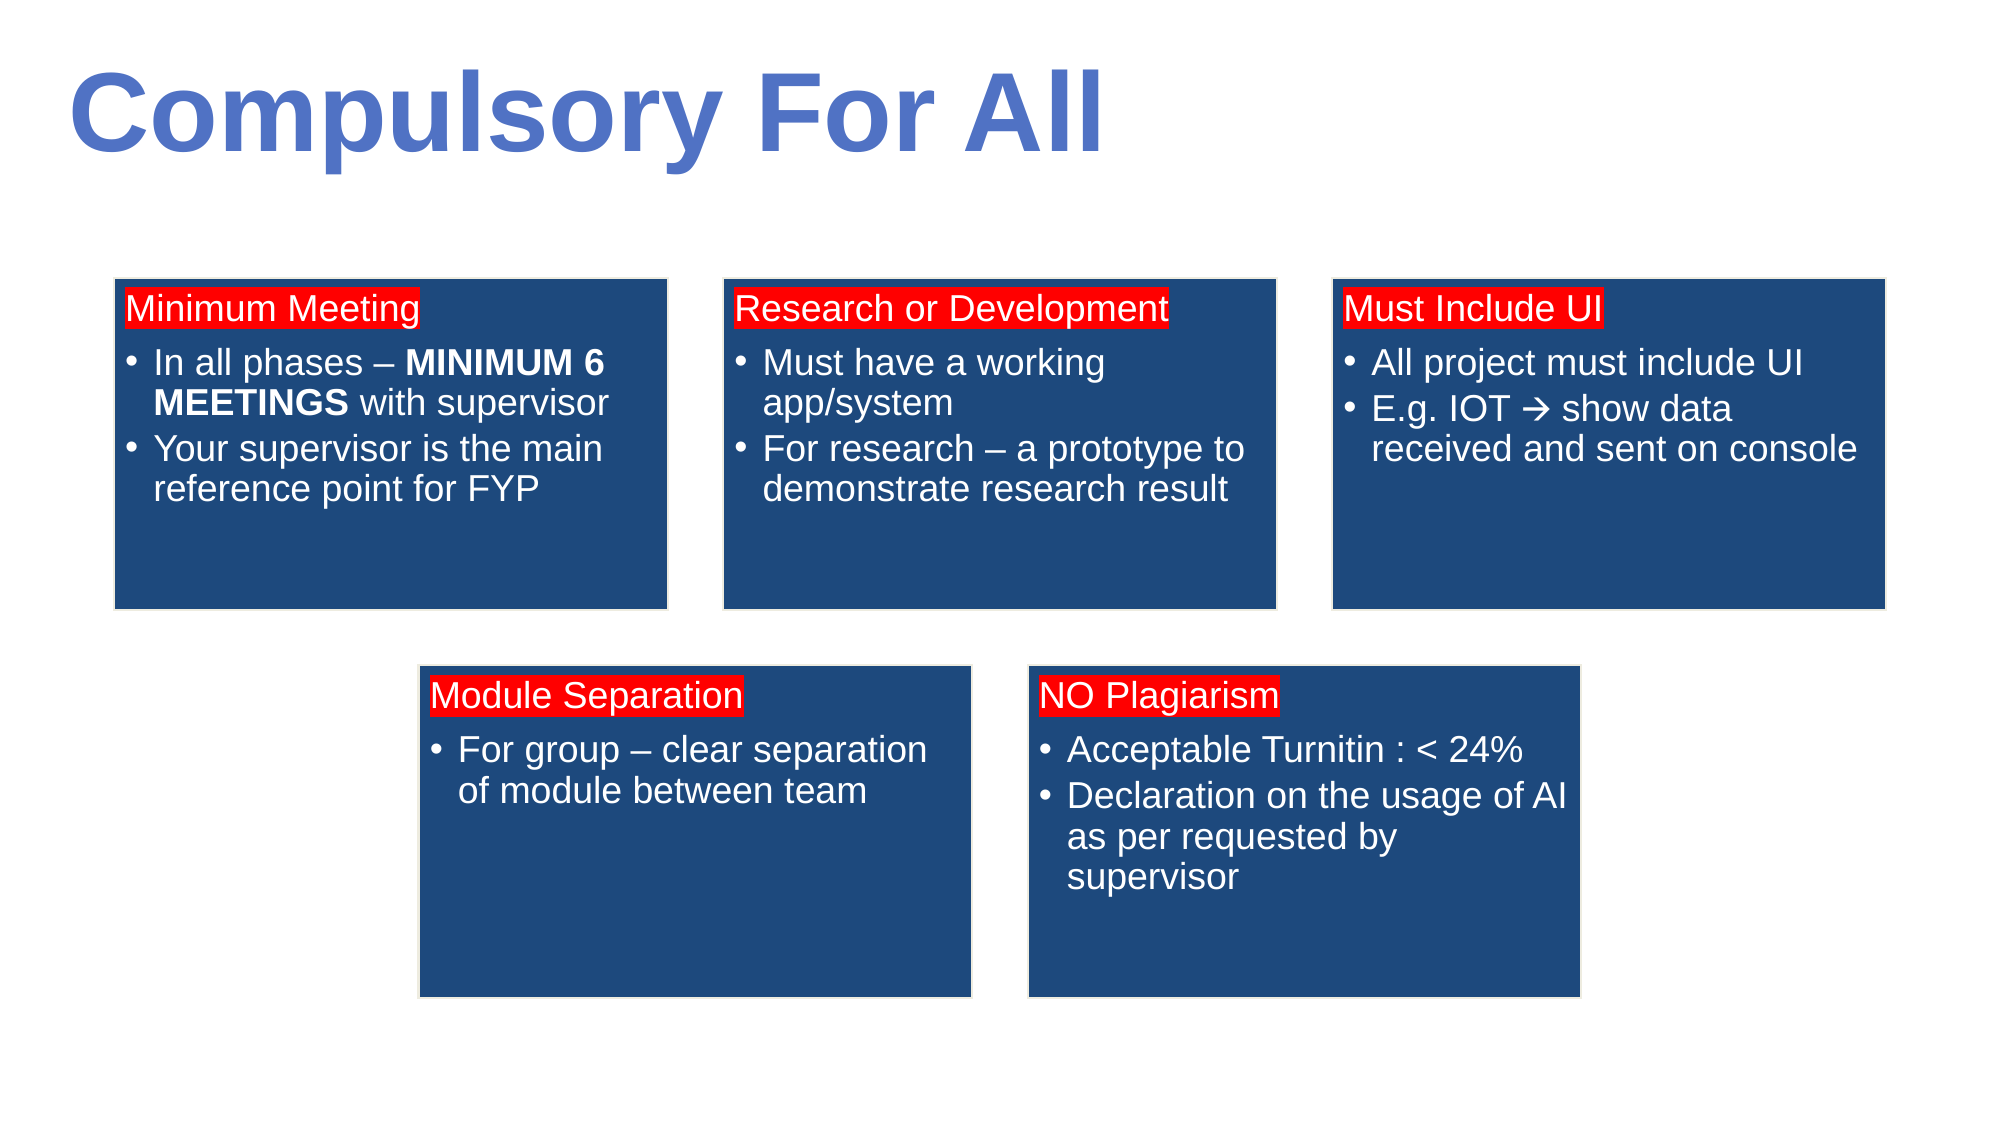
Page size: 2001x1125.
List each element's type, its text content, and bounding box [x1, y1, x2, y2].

text_box Compulsory For All [53, 55, 1952, 175]
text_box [113, 277, 1887, 998]
